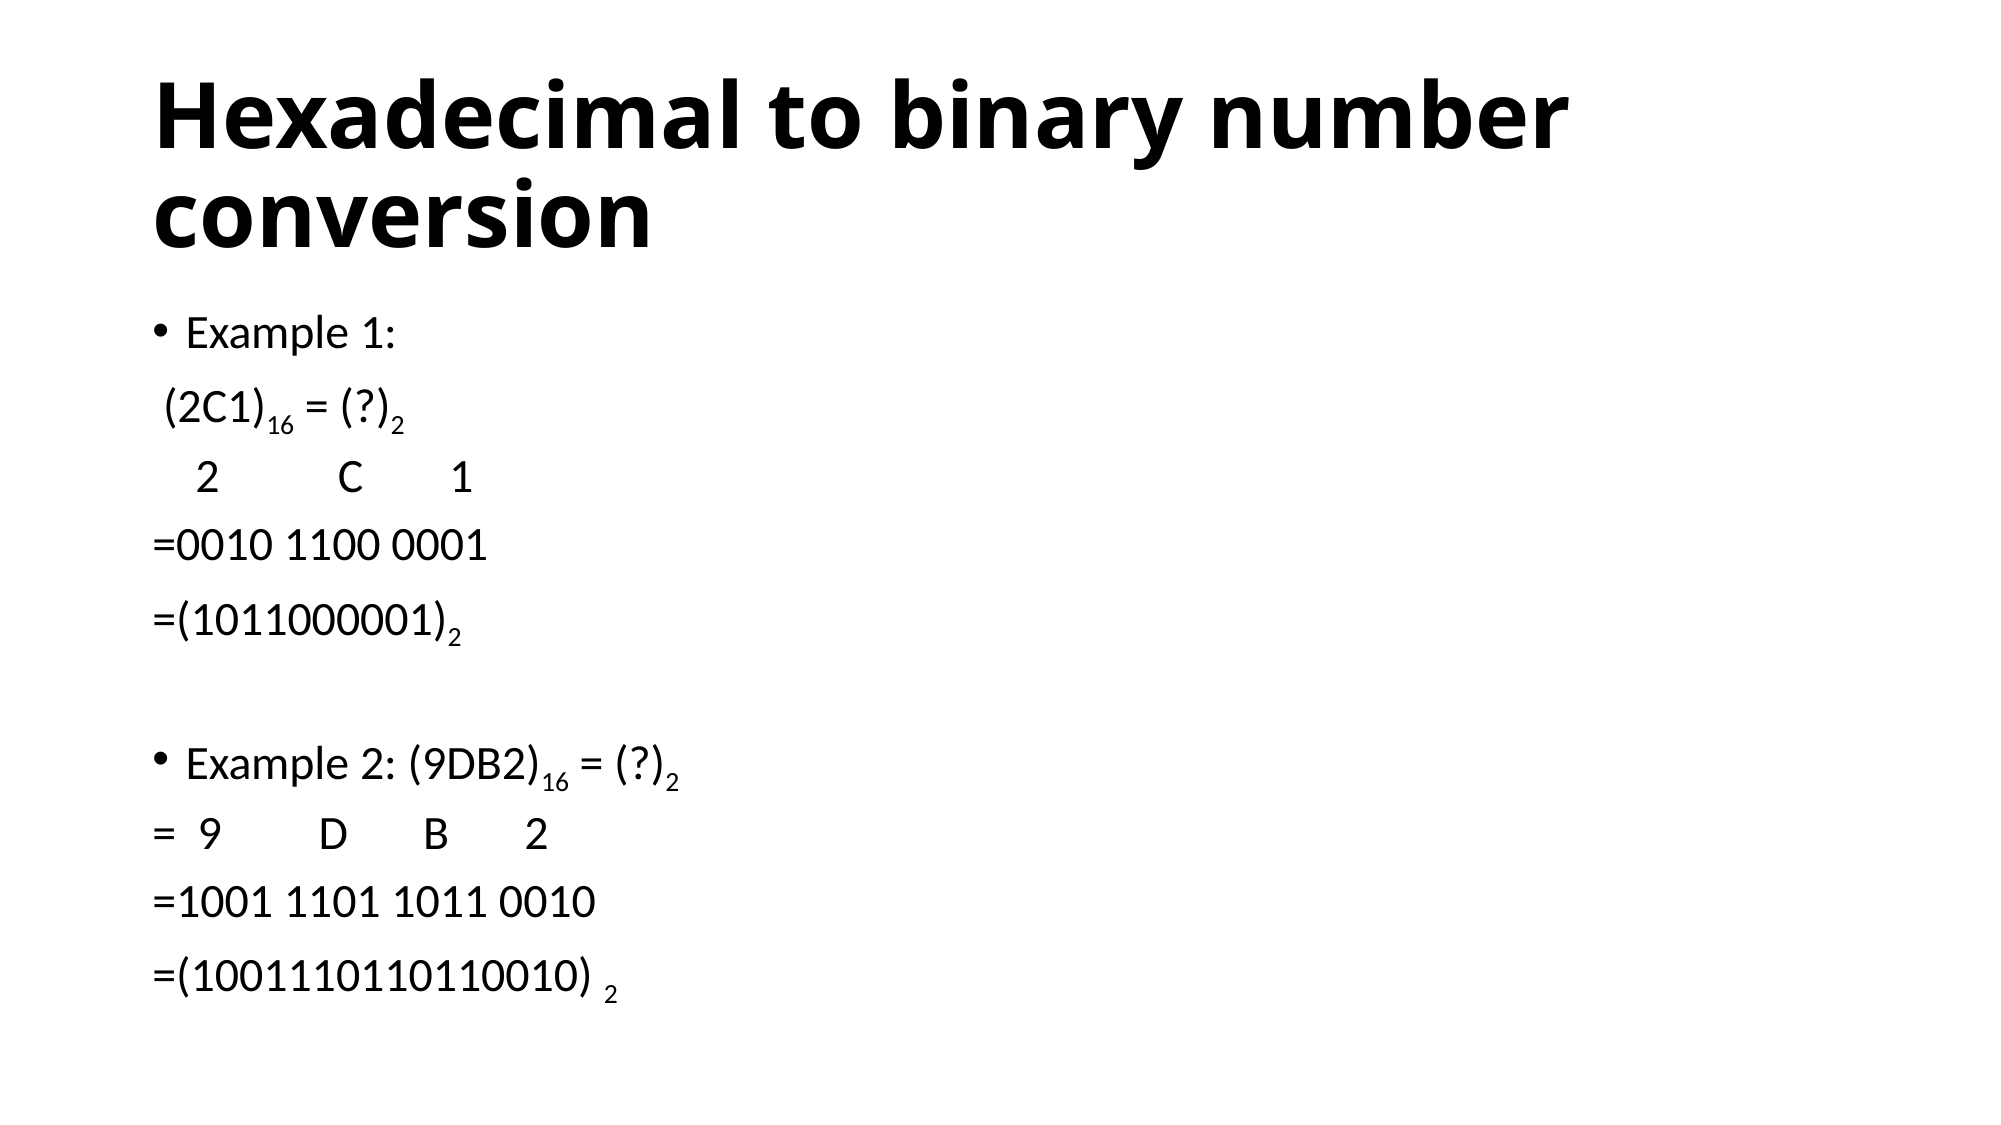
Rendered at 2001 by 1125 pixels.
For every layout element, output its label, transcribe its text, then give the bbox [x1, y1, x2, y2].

list Example 1: (2C1)16 = (?)2 2 C 1 =0010 1100 0001 =(1011000001)2 Example 2: (9DB2)16 = (?)2 = 9 D B 2 =1001 1101 1011 0010 =(1001110110110010) 2 [137, 299, 1863, 1014]
title Hexadecimal to binary number conversion [137, 59, 1863, 278]
